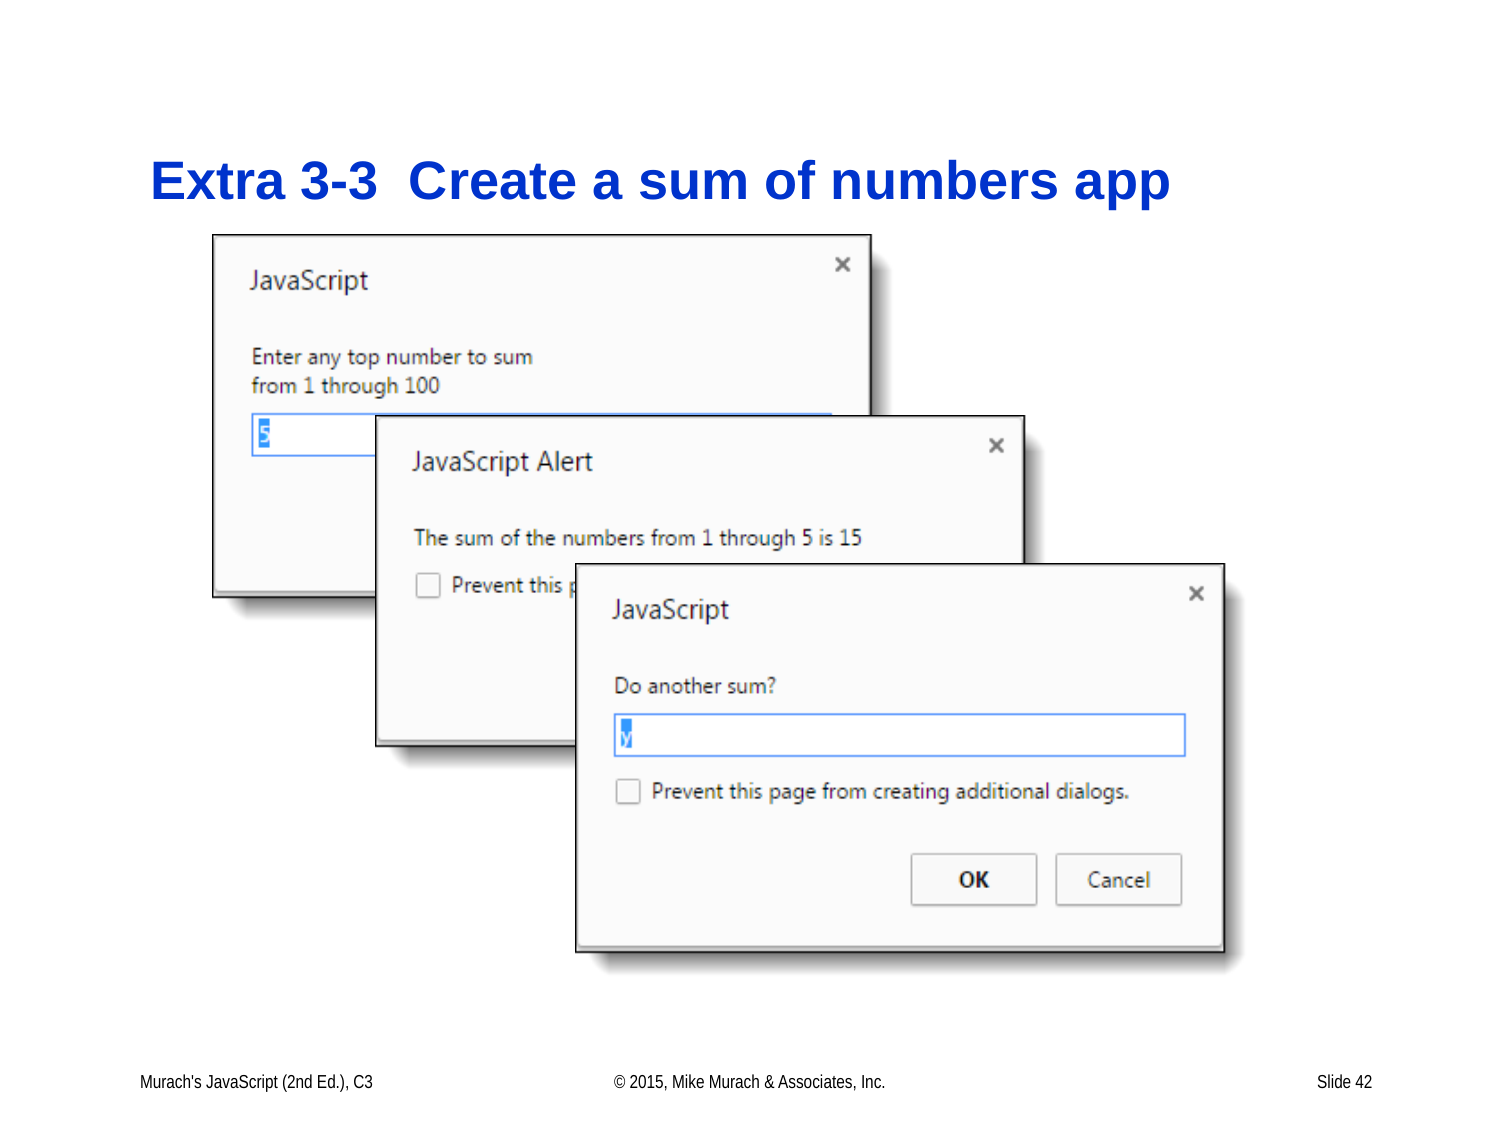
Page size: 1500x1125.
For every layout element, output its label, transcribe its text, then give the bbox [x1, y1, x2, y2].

picture [212, 233, 1247, 977]
slide_number Murach's JavaScript (2nd Ed.), C3 [125, 1025, 450, 1100]
title Extra 3-3 Create a sum of numbers app [150, 145, 1350, 211]
slide_number Slide 42 [1074, 1025, 1388, 1100]
footer © 2015, Mike Murach & Associates, Inc. [474, 1025, 1025, 1100]
